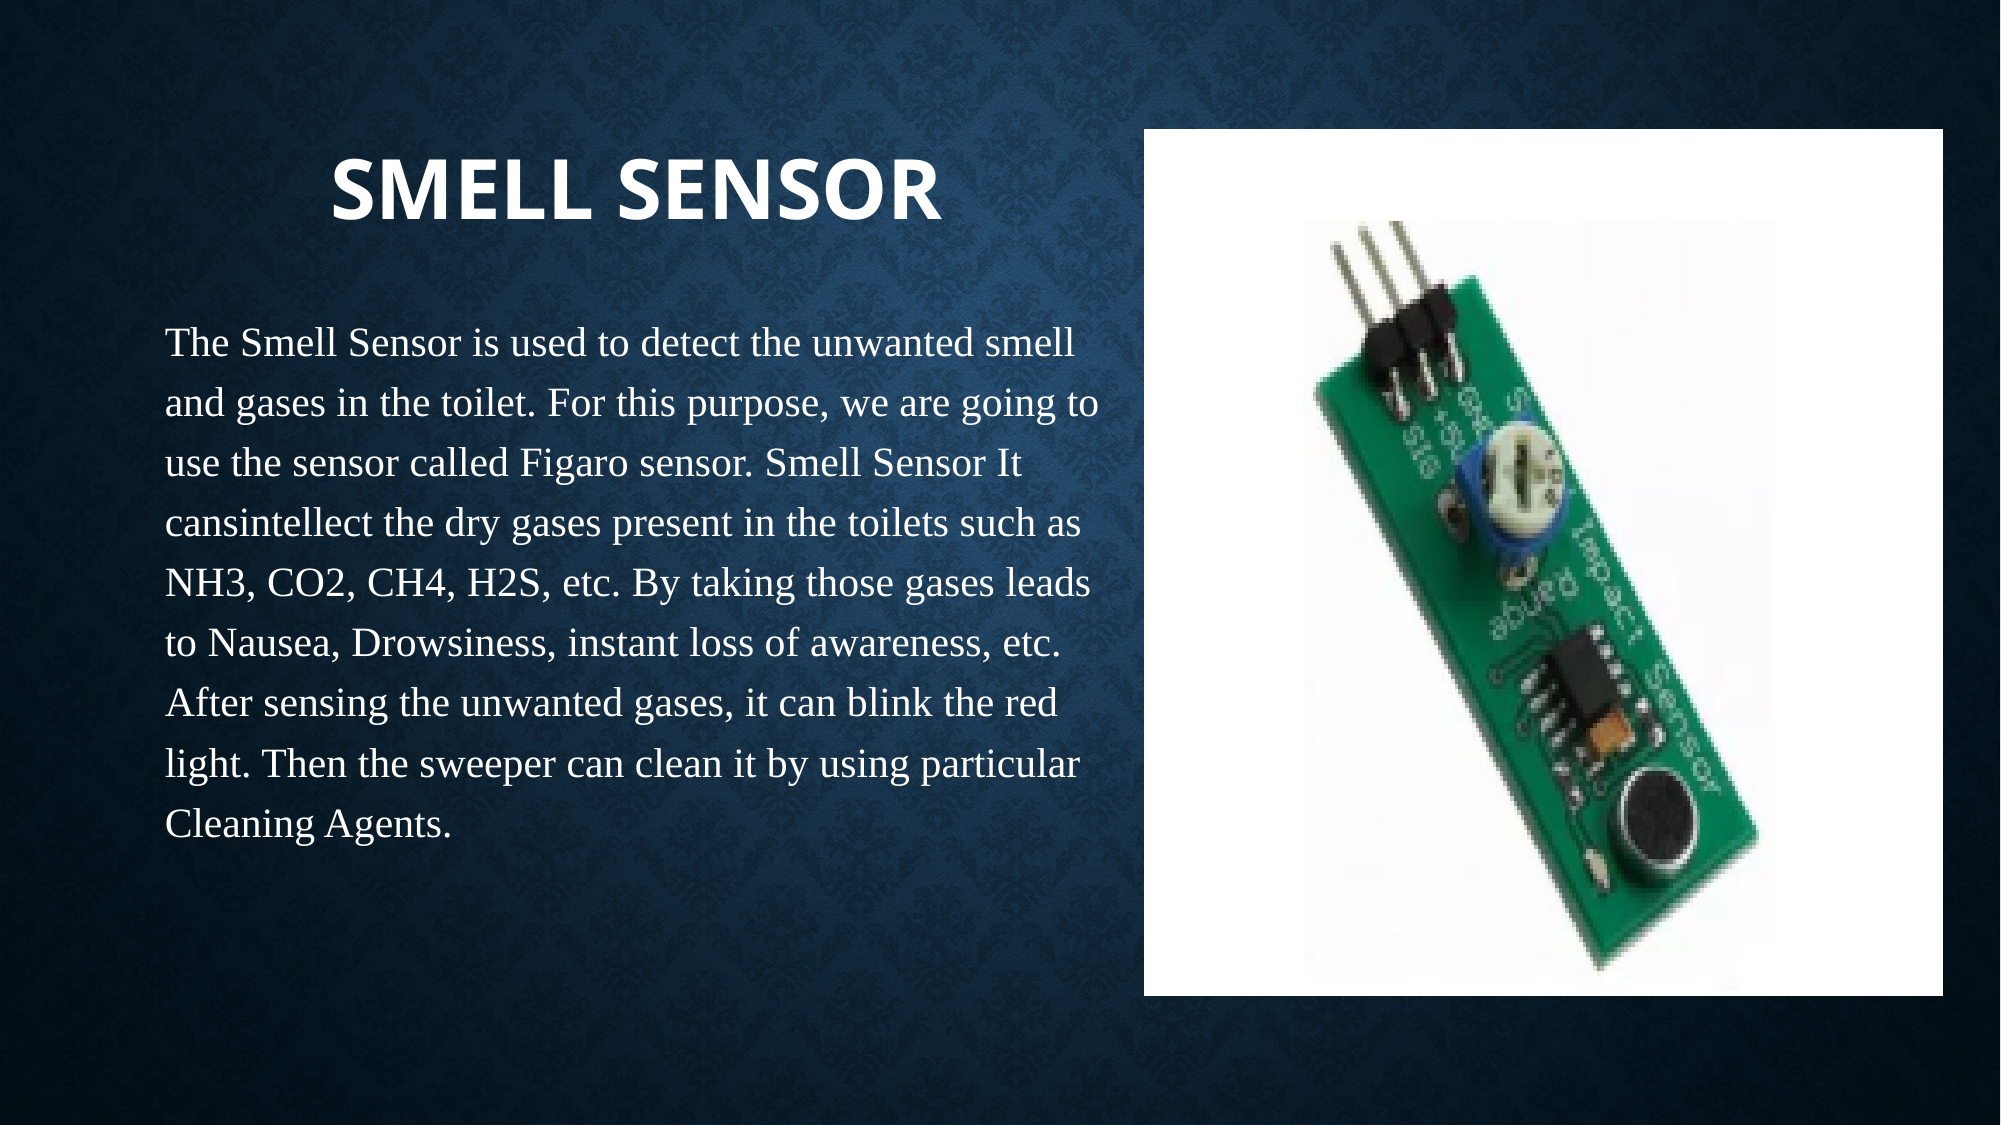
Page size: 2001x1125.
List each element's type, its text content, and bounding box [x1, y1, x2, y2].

list The Smell Sensor is used to detect the unwanted smell and gases in the toilet. For this purpose, we are going to use the sensor called Figaro sensor. Smell Sensor It cansintellect the dry gases present in the toilets such as NH3, CO2, CH4, H2S, etc. By taking those gases leads to Nausea, Drowsiness, instant loss of awareness, etc. After sensing the unwanted gases, it can blink the red light. Then the sweeper can clean it by using particular Cleaning Agents. [149, 297, 1124, 950]
title SMELL SENSOR [150, 78, 1124, 245]
picture [1143, 129, 1943, 996]
